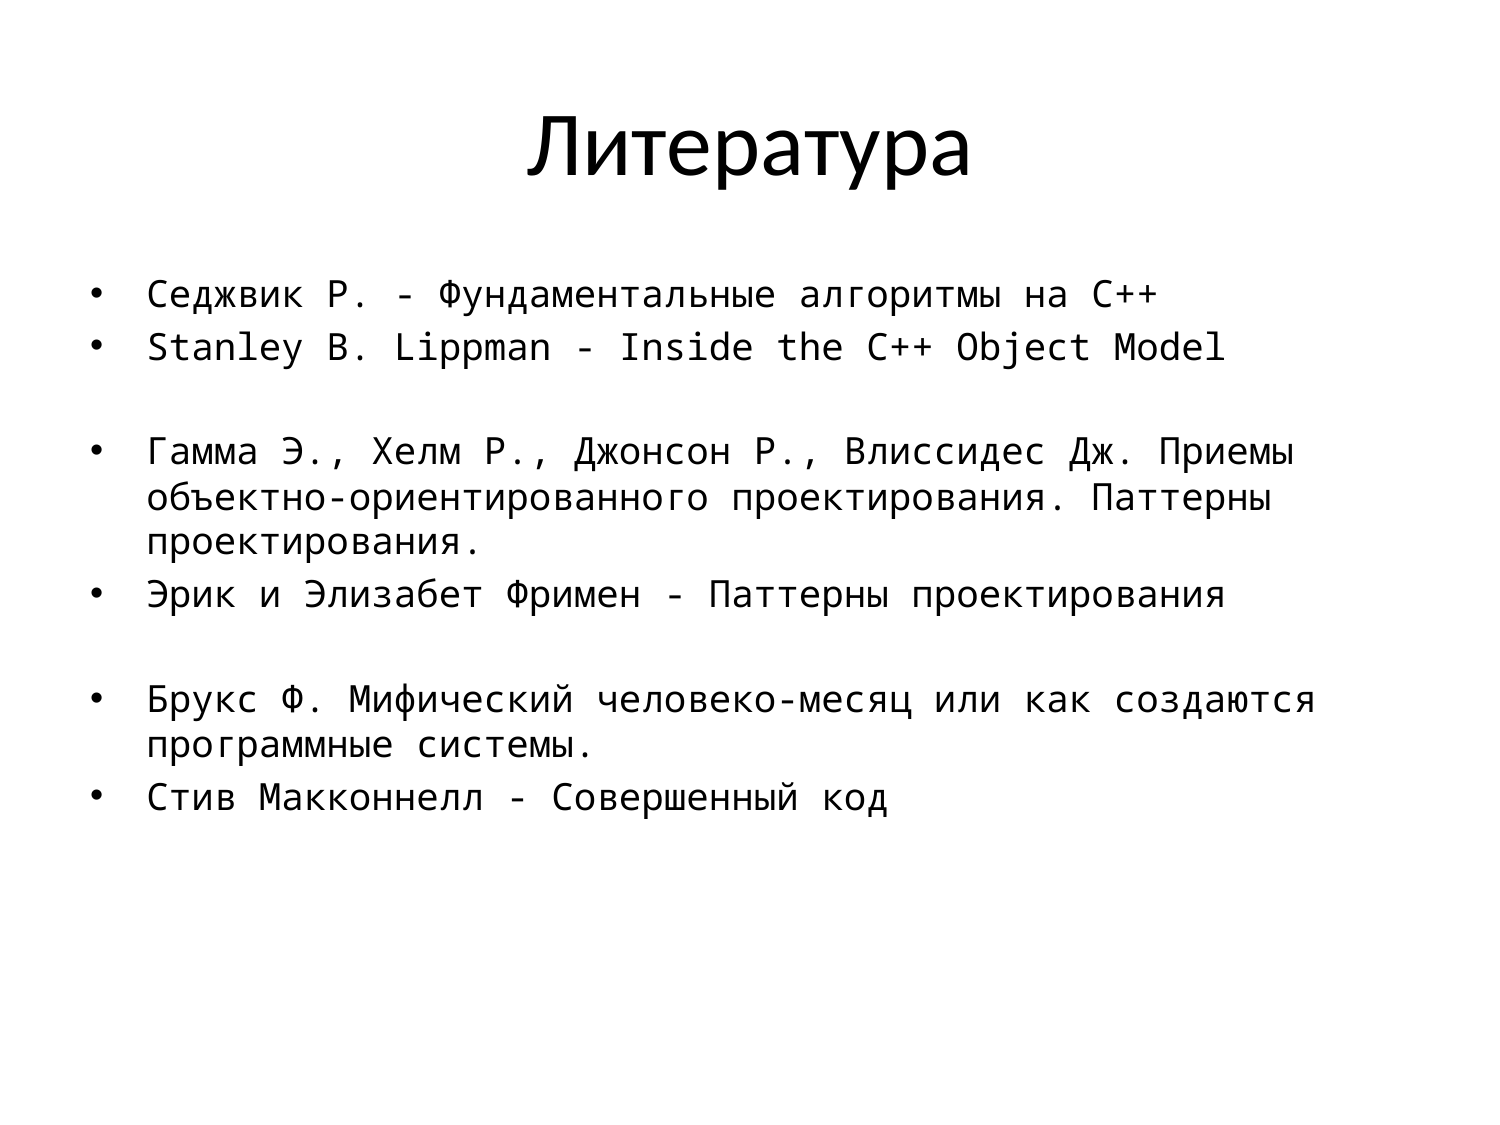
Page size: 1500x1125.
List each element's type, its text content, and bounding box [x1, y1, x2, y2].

title Литература [75, 45, 1425, 233]
list Седжвик Р. - Фундаментальные алгоритмы на C++ Stanley B. Lippman - Inside the C++ Object Model Гамма Э., Хелм Р., Джонсон Р., Влиссидес Дж. Приемы объектно-ориентированного проектирования. Паттерны проектирования. Эрик и Элизабет Фримен - Паттерны проектирования Брукс Ф. Мифический человеко-месяц или как создаются программные системы. Стив Макконнелл - Совершенный код [75, 262, 1425, 1063]
